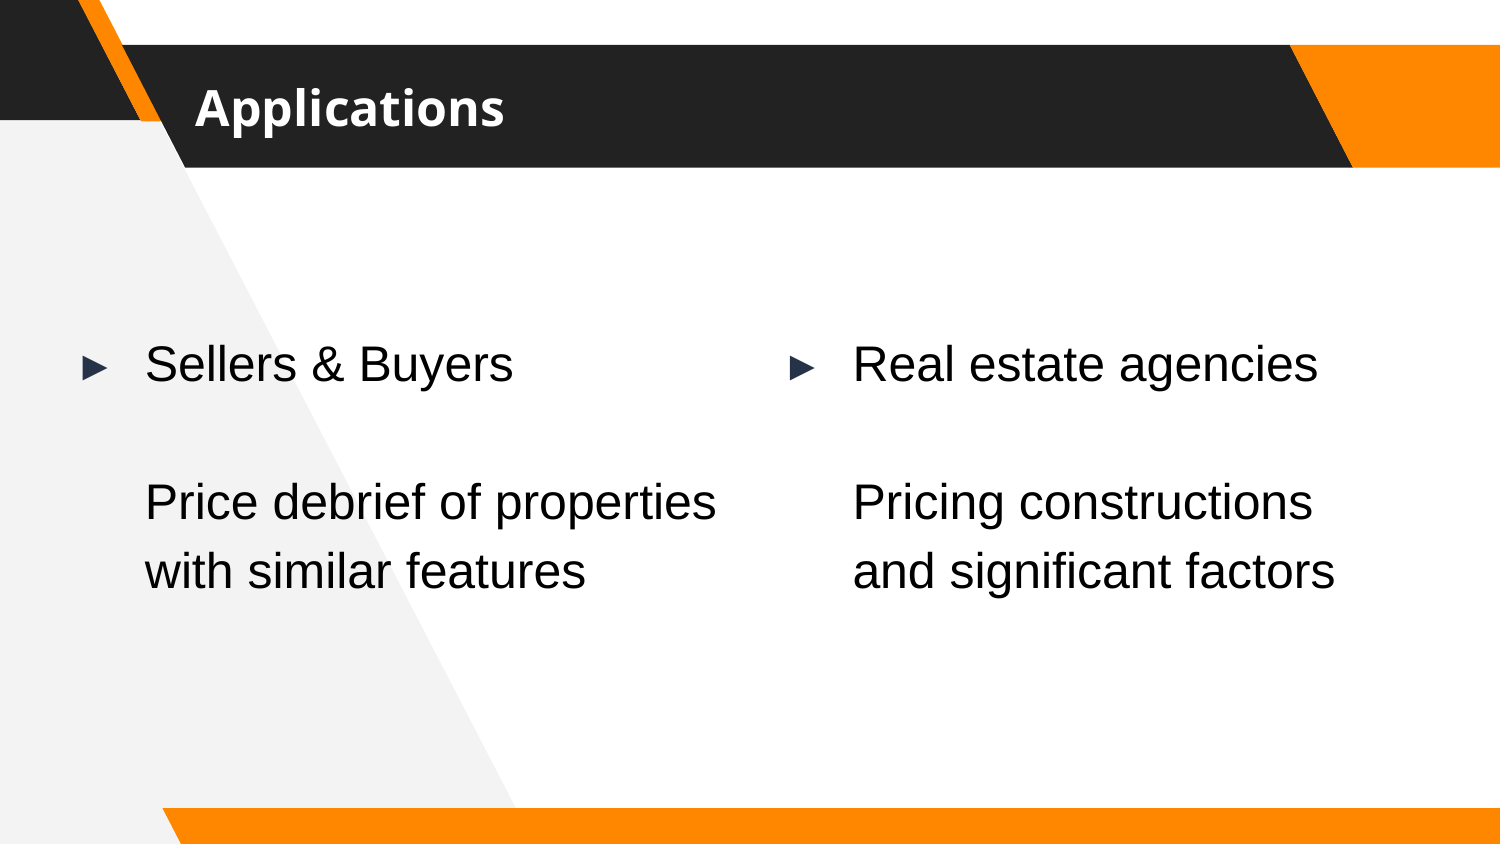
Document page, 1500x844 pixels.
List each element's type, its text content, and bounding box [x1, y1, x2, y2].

list Real estate agencies Pricing constructions and significant factors [762, 247, 1424, 741]
list Sellers & Buyers Price debrief of properties with similar features [54, 247, 741, 741]
title Applications [180, 44, 1424, 168]
